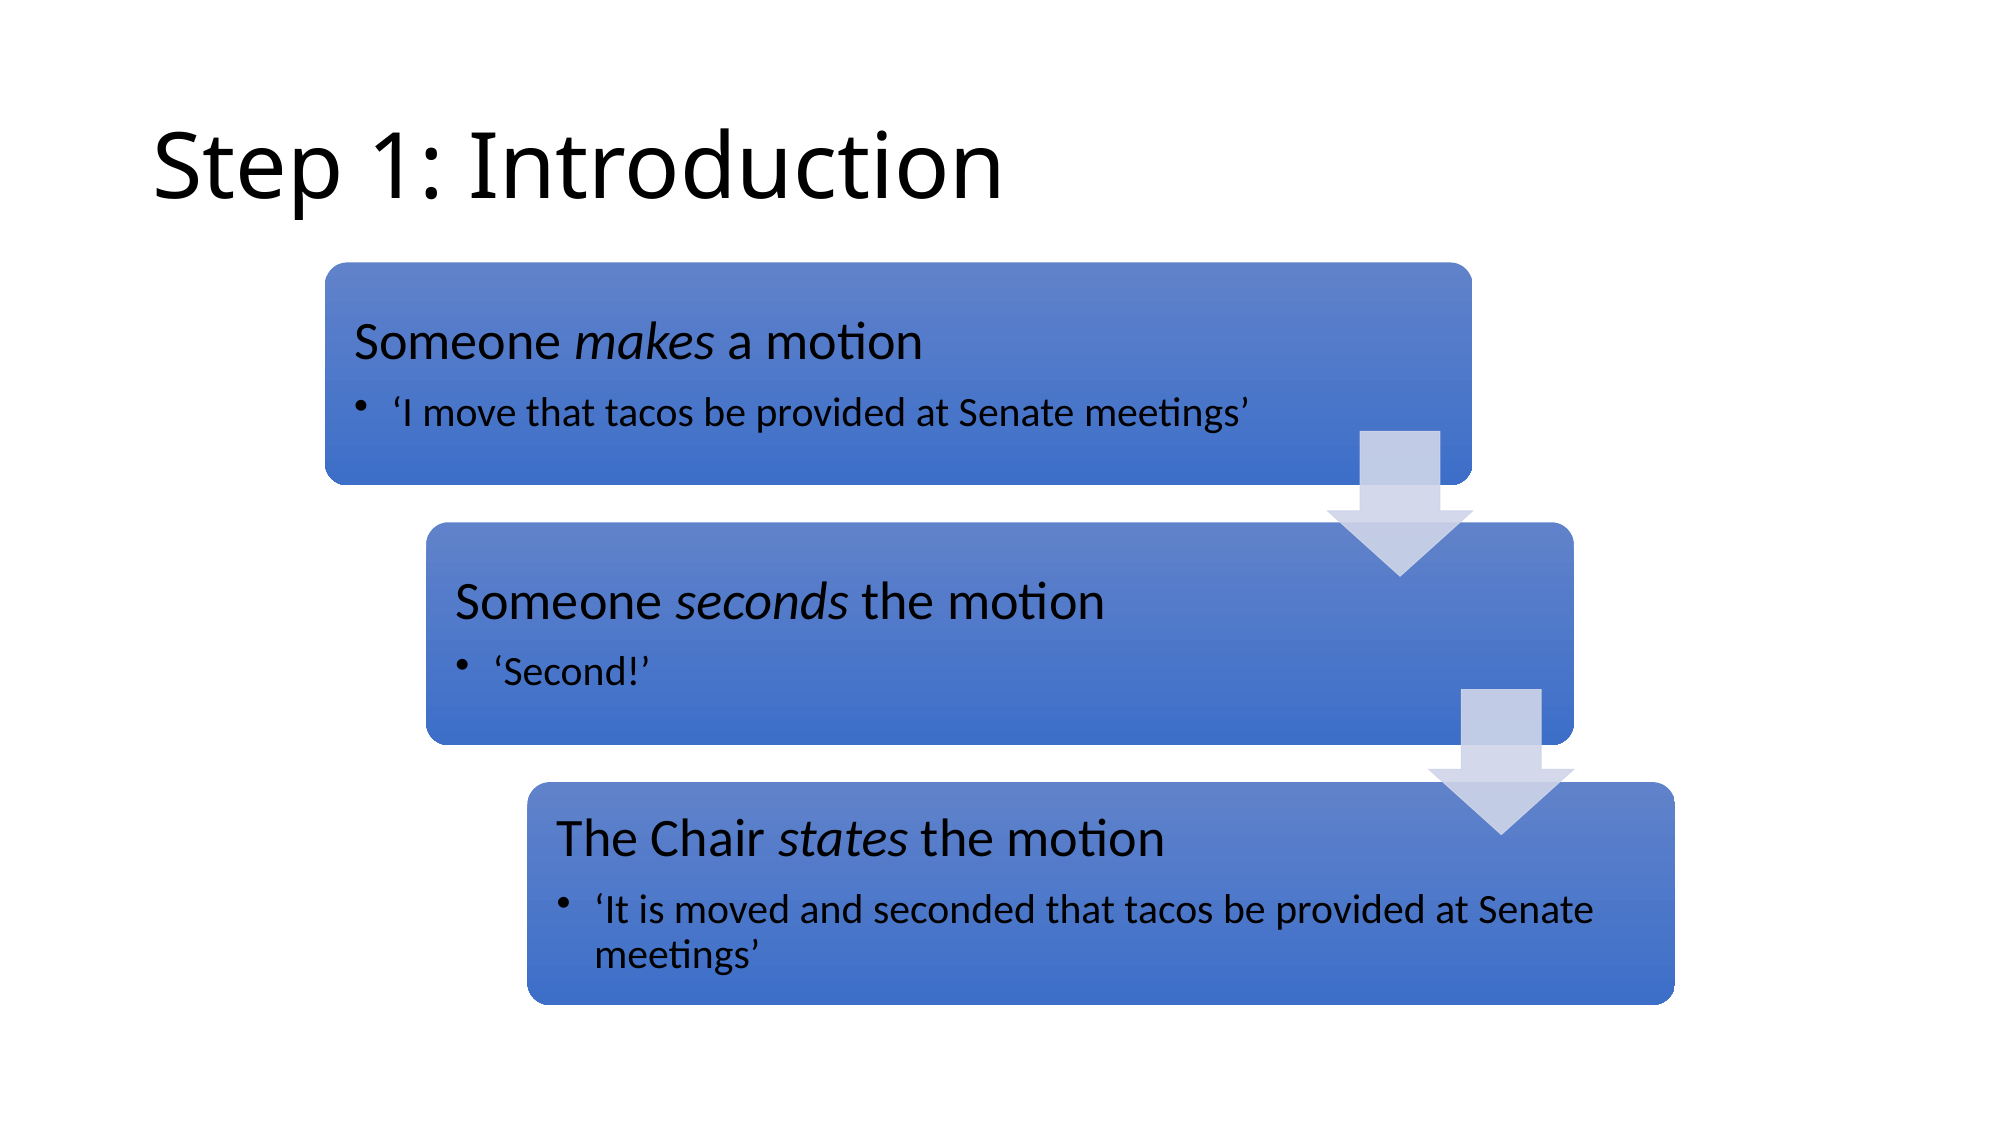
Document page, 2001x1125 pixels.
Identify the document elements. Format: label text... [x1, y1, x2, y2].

title Step 1: Introduction [137, 59, 1863, 278]
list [324, 262, 1675, 1005]
